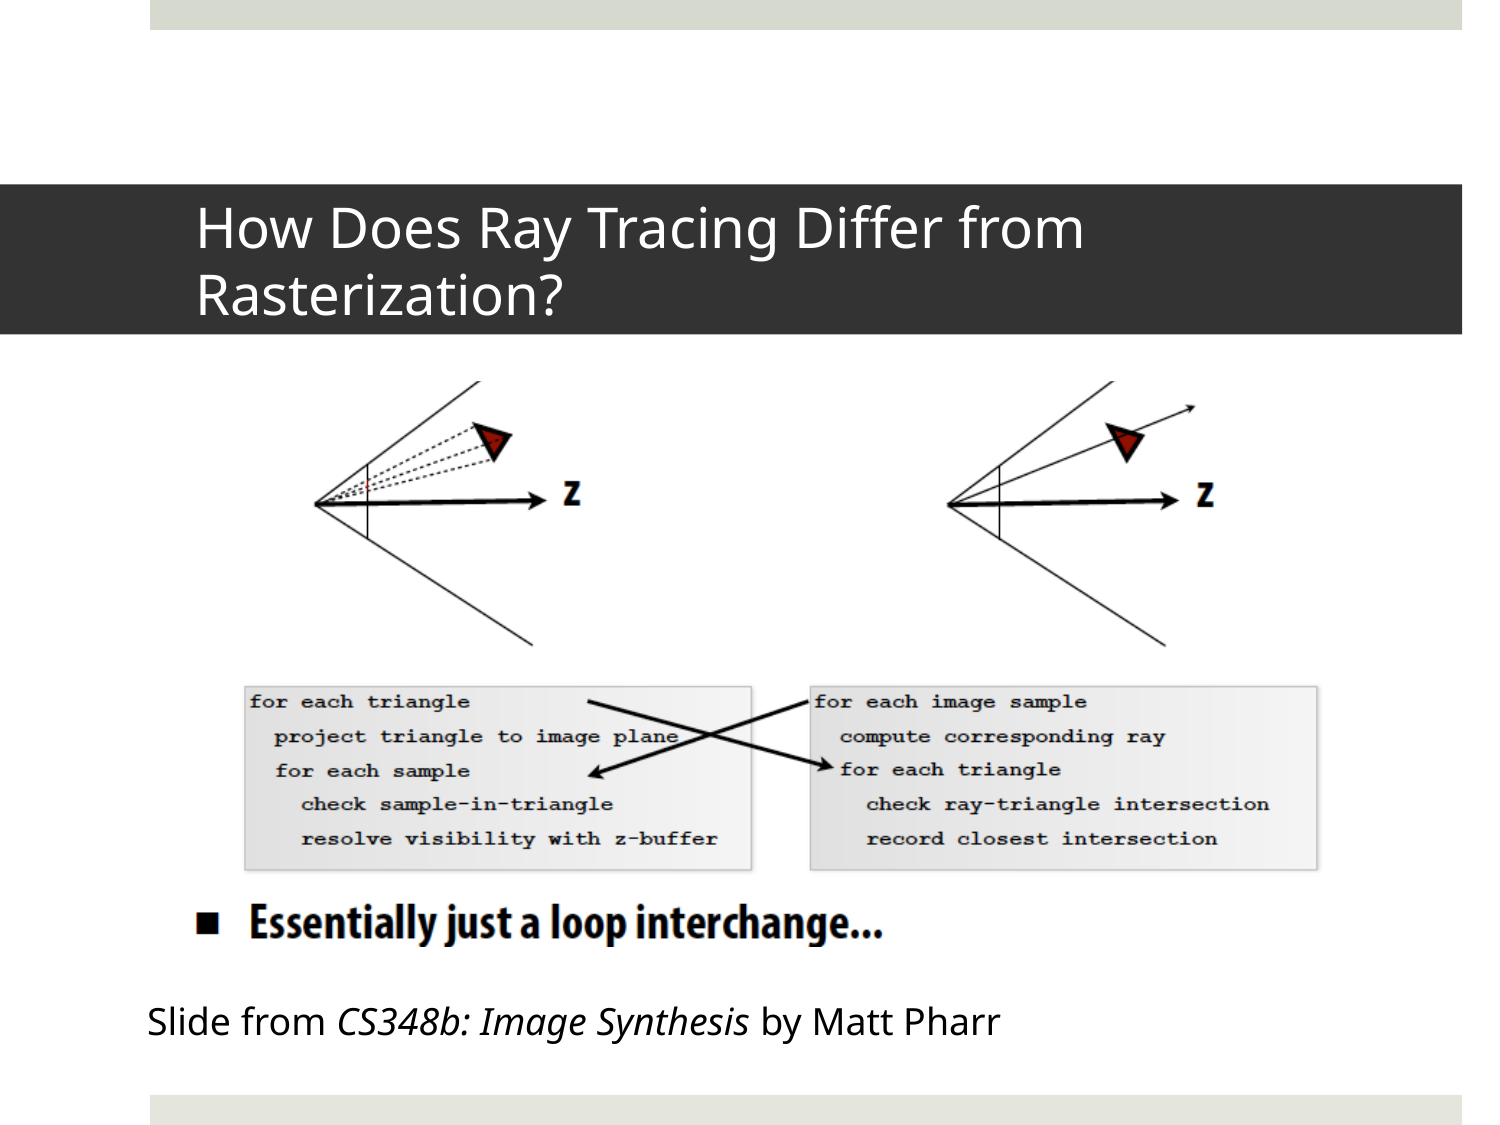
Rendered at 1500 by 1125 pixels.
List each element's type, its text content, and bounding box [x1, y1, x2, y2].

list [178, 381, 1351, 948]
title How Does Ray Tracing Differ from Rasterization? [0, 184, 1463, 335]
text_box Slide from CS348b: Image Synthesis by Matt Pharr [132, 990, 1403, 1051]
